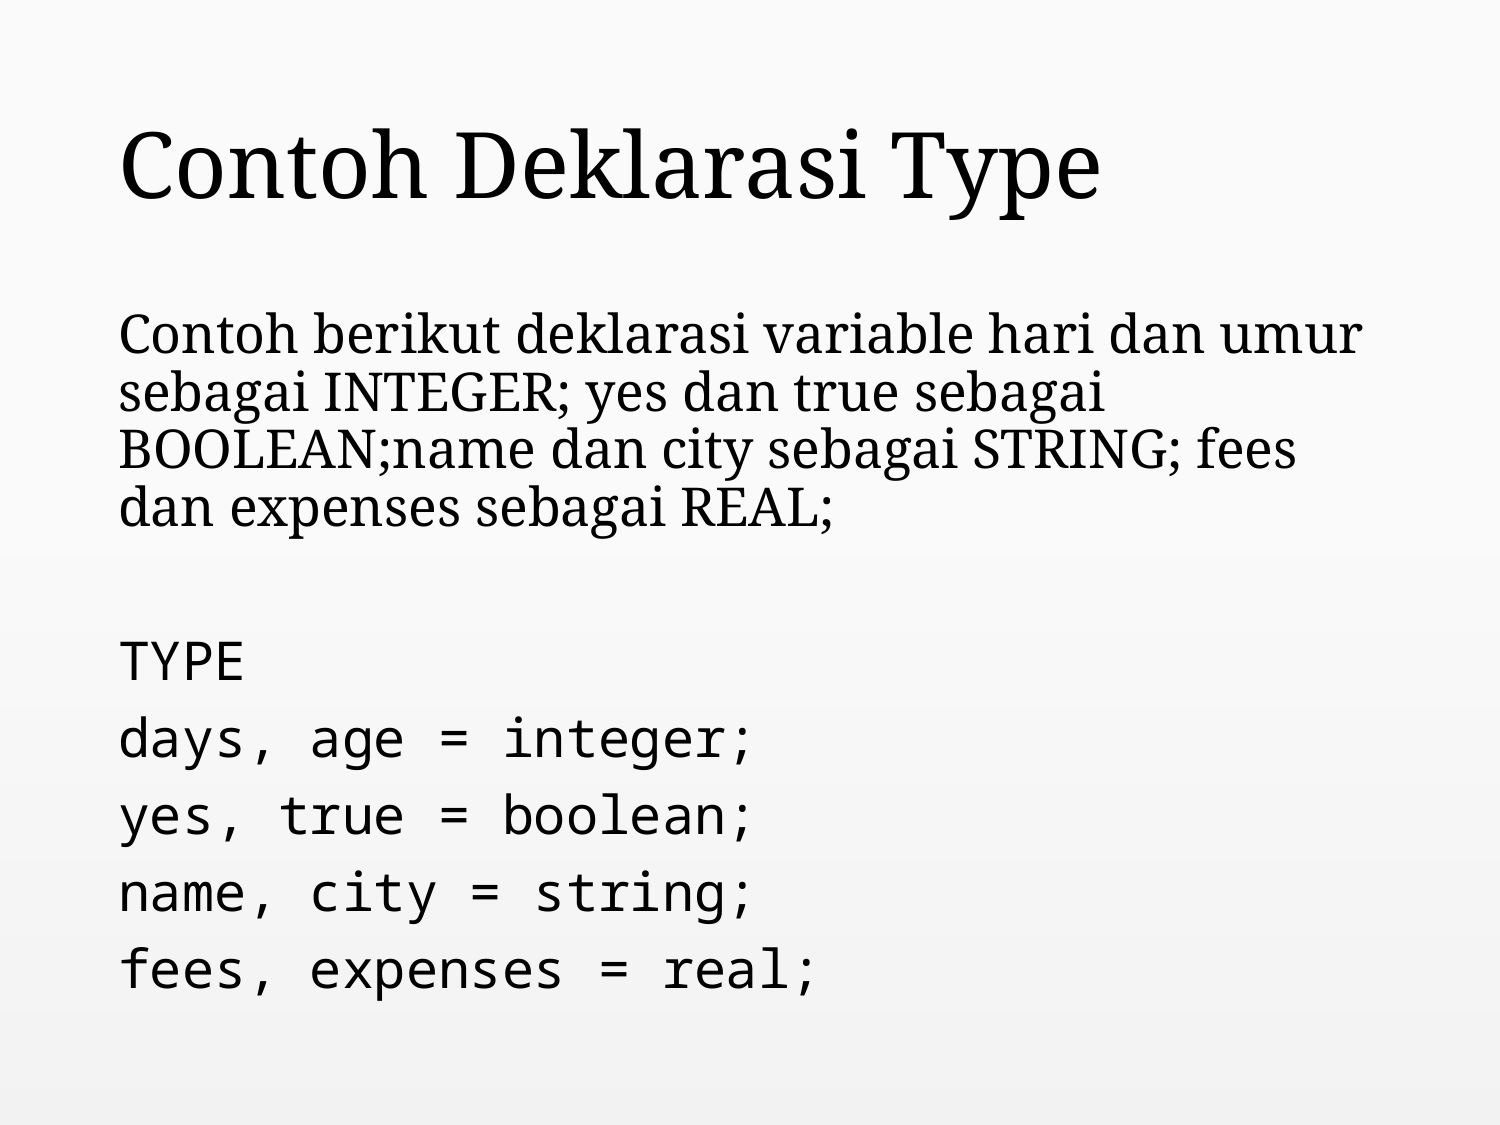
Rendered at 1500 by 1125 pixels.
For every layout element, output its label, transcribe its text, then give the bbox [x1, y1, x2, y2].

title Contoh Deklarasi Type [103, 59, 1397, 278]
list Contoh berikut deklarasi variable hari dan umur sebagai INTEGER; yes dan true sebagai BOOLEAN;name dan city sebagai STRING; fees dan expenses sebagai REAL; TYPE days, age = integer; yes, true = boolean; name, city = string; fees, expenses = real; [103, 299, 1397, 1014]
